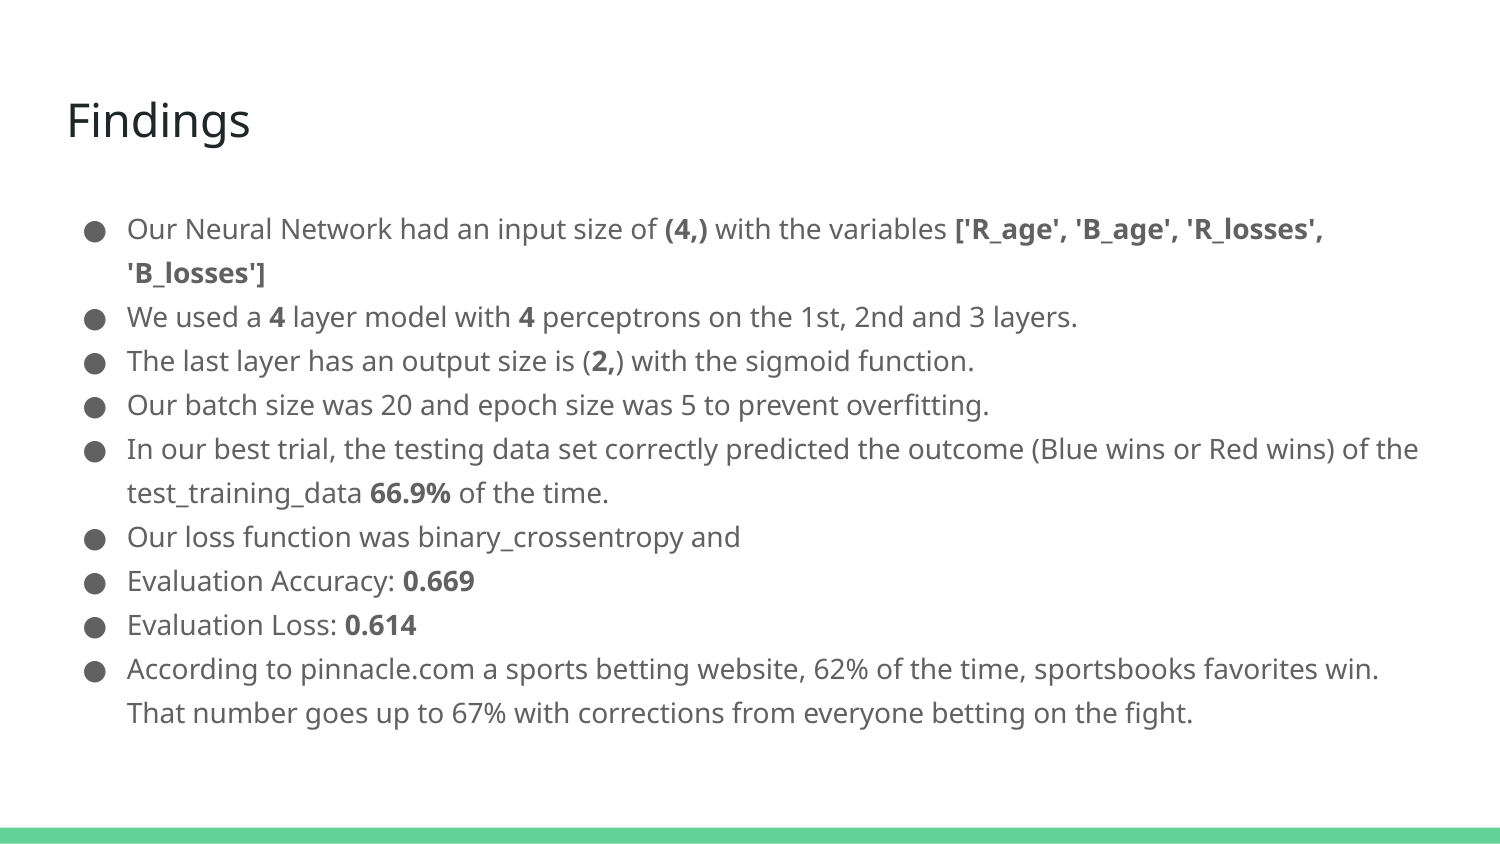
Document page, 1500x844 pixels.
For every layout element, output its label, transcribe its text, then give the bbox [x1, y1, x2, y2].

title Findings [51, 72, 1449, 167]
list Our Neural Network had an input size of (4,) with the variables ['R_age', 'B_age', 'R_losses', 'B_losses'] We used a 4 layer model with 4 perceptrons on the 1st, 2nd and 3 layers. The last layer has an output size is (2,) with the sigmoid function. Our batch size was 20 and epoch size was 5 to prevent overfitting. In our best trial, the testing data set correctly predicted the outcome (Blue wins or Red wins) of the test_training_data 66.9% of the time. Our loss function was binary_crossentropy and Evaluation Accuracy: 0.669 Evaluation Loss: 0.614 According to pinnacle.com a sports betting website, 62% of the time, sportsbooks favorites win. That number goes up to 67% with corrections from everyone betting on the fight. [51, 189, 1449, 750]
